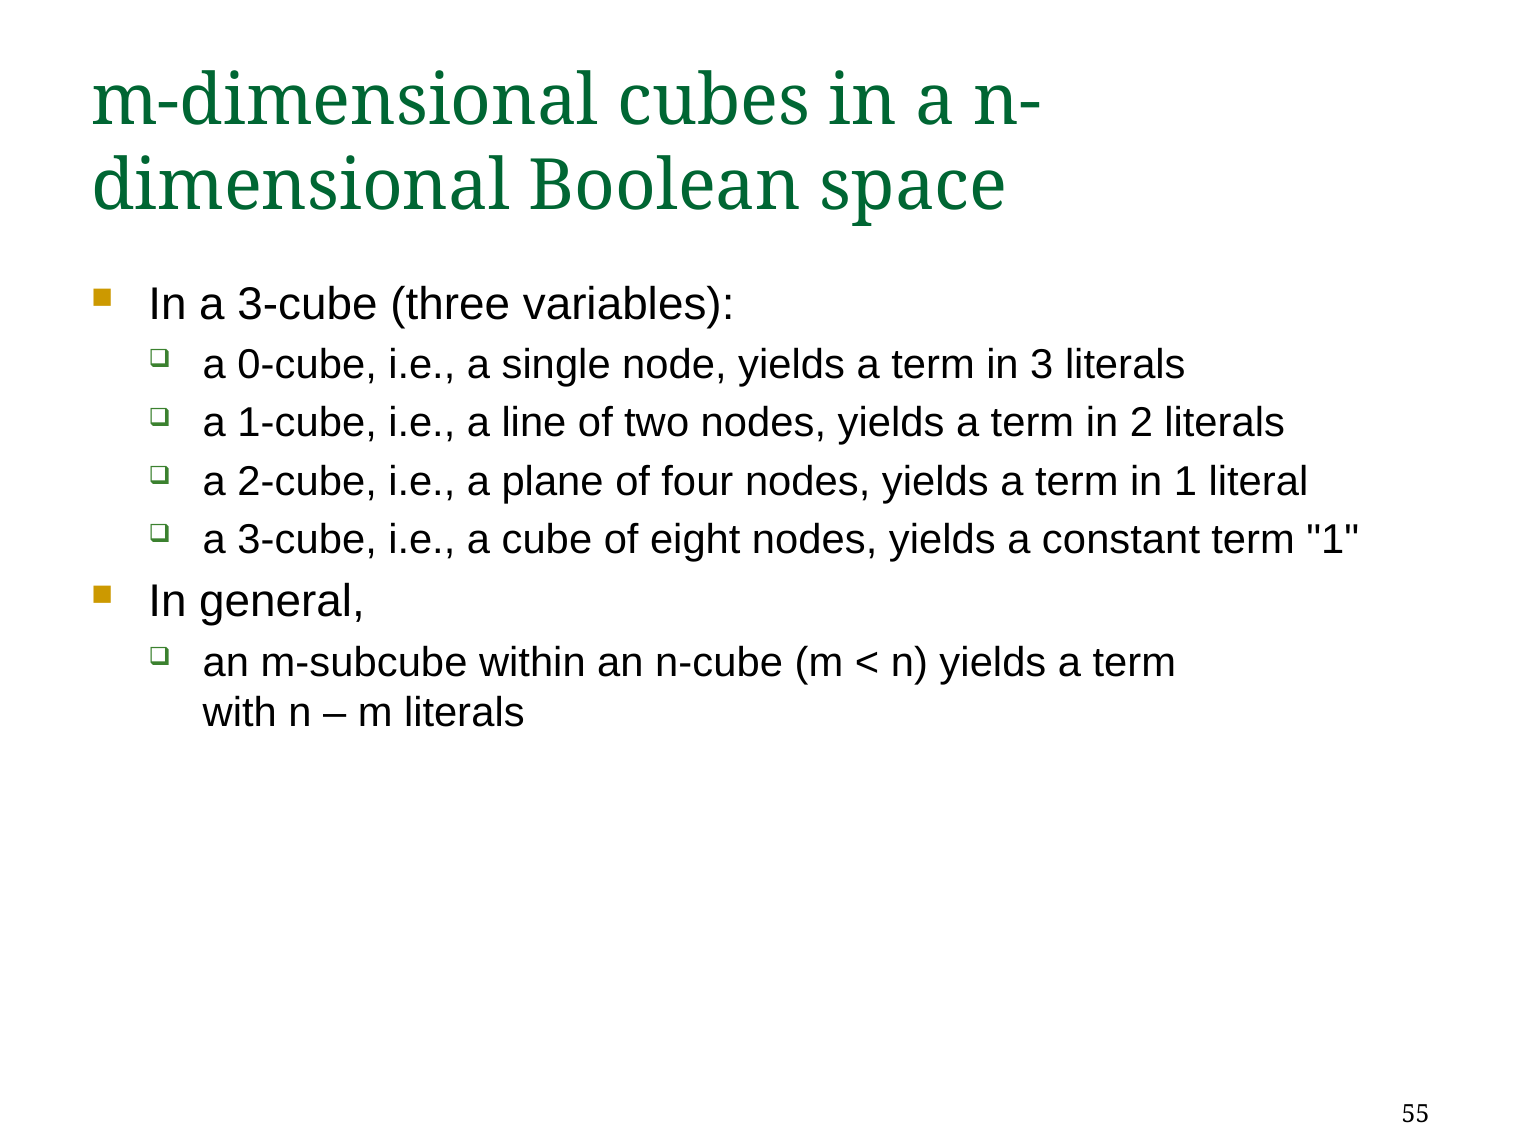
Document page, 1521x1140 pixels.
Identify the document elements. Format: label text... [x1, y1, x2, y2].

list In a 3-cube (three variables): a 0-cube, i.e., a single node, yields a term in 3 literals a 1-cube, i.e., a line of two nodes, yields a term in 2 literals a 2-cube, i.e., a plane of four nodes, yields a term in 1 literal a 3-cube, i.e., a cube of eight nodes, yields a constant term "1" In general, an m-subcube within an n-cube (m < n) yields a term with n – m literals [75, 265, 1446, 1019]
slide_number 55 [1089, 1062, 1445, 1140]
title m-dimensional cubes in a n-dimensional Boolean space [75, 45, 1446, 236]
